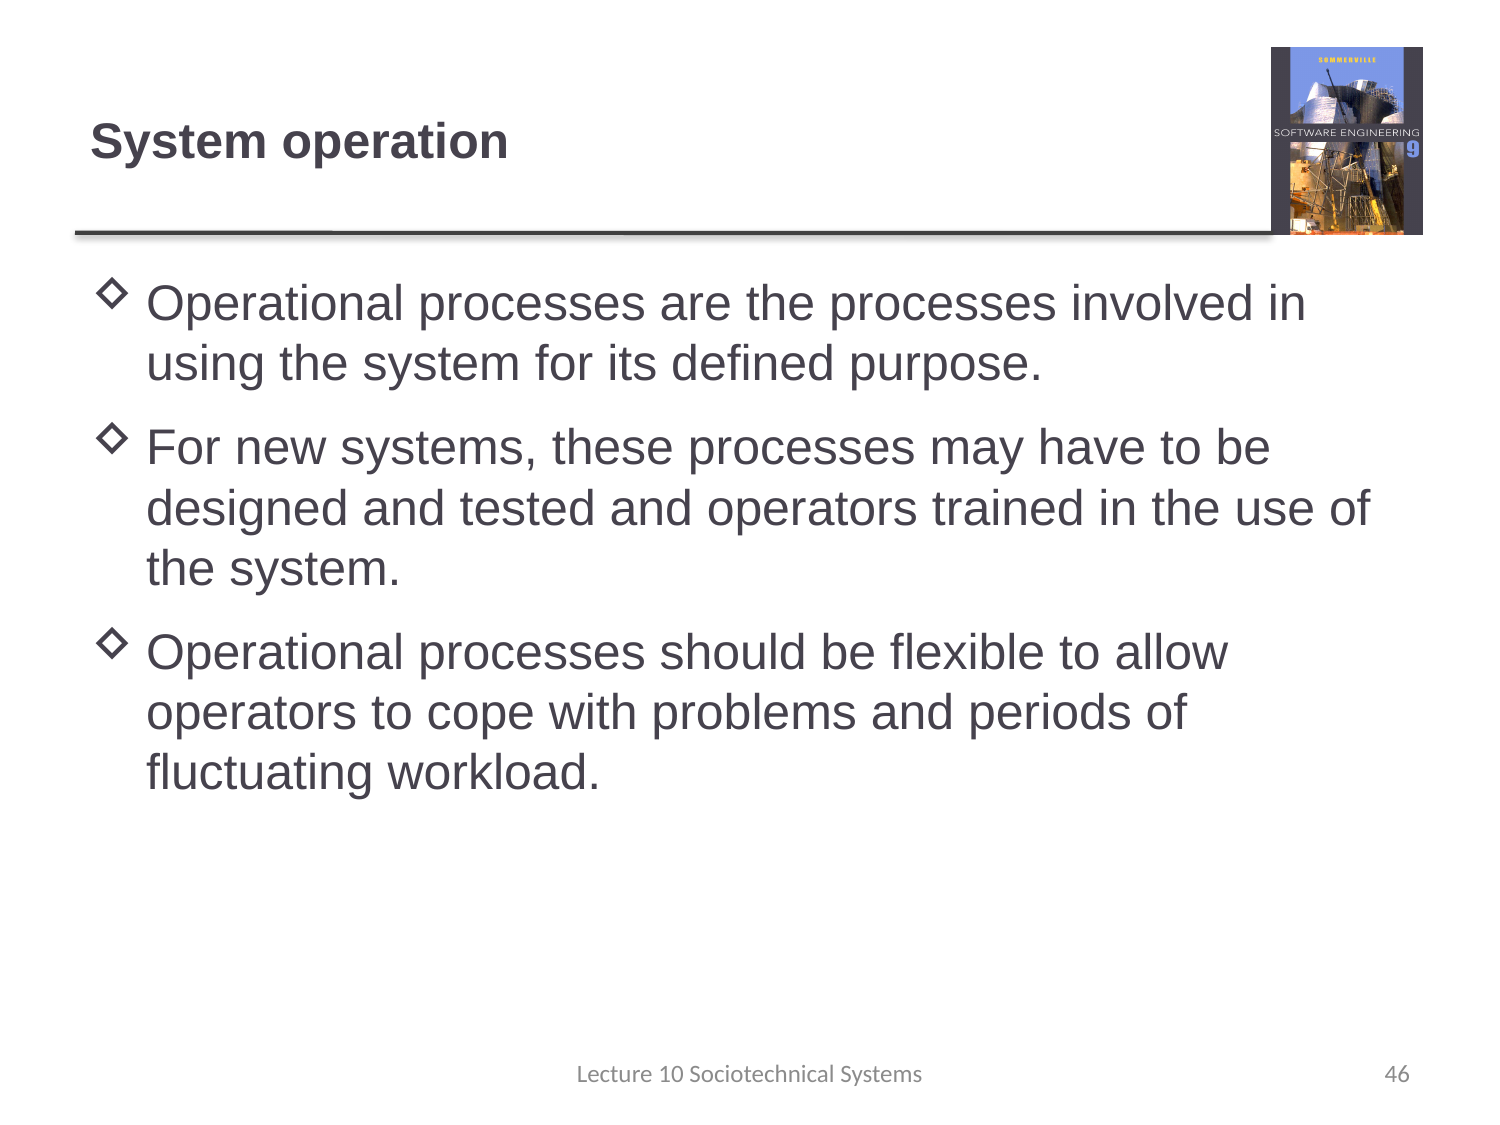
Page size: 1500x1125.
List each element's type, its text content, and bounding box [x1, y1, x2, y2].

picture [1272, 47, 1423, 235]
footer Lecture 10 Sociotechnical Systems [512, 1042, 988, 1103]
list Operational processes are the processes involved in using the system for its defined purpose. For new systems, these processes may have to be designed and tested and operators trained in the use of the system. Operational processes should be flexible to allow operators to cope with problems and periods of fluctuating workload. [75, 262, 1425, 1005]
slide_number 46 [1074, 1042, 1425, 1103]
title System operation [74, 44, 1272, 233]
